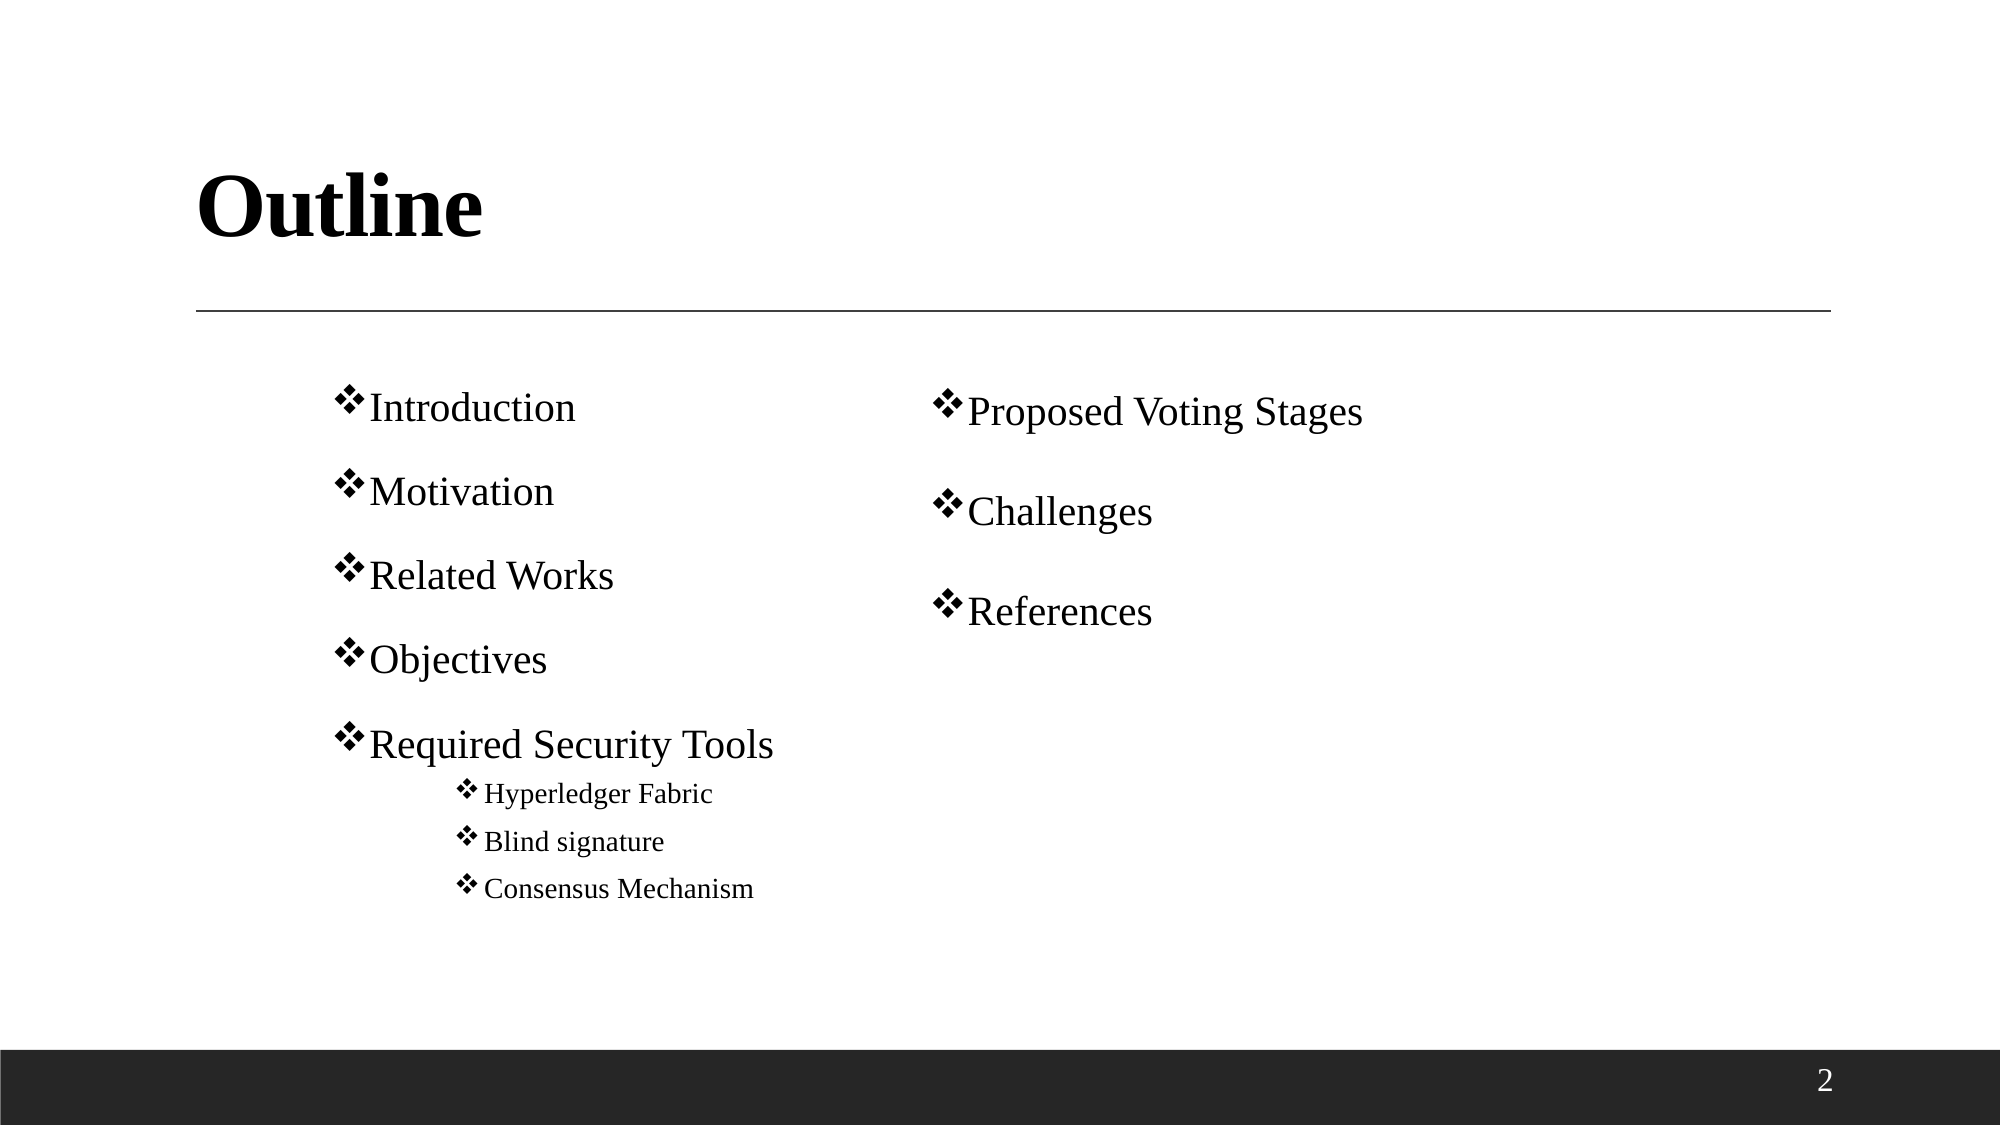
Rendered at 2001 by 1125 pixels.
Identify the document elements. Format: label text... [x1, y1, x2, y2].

slide_number 2 [1802, 1048, 1930, 1108]
list Introduction Motivation Related Works Objectives Required Security Tools Hyperledger Fabric Blind signature Consensus Mechanism [331, 367, 868, 868]
title Outline [180, 47, 1830, 264]
text_box Proposed Voting Stages Challenges References [914, 326, 1465, 641]
